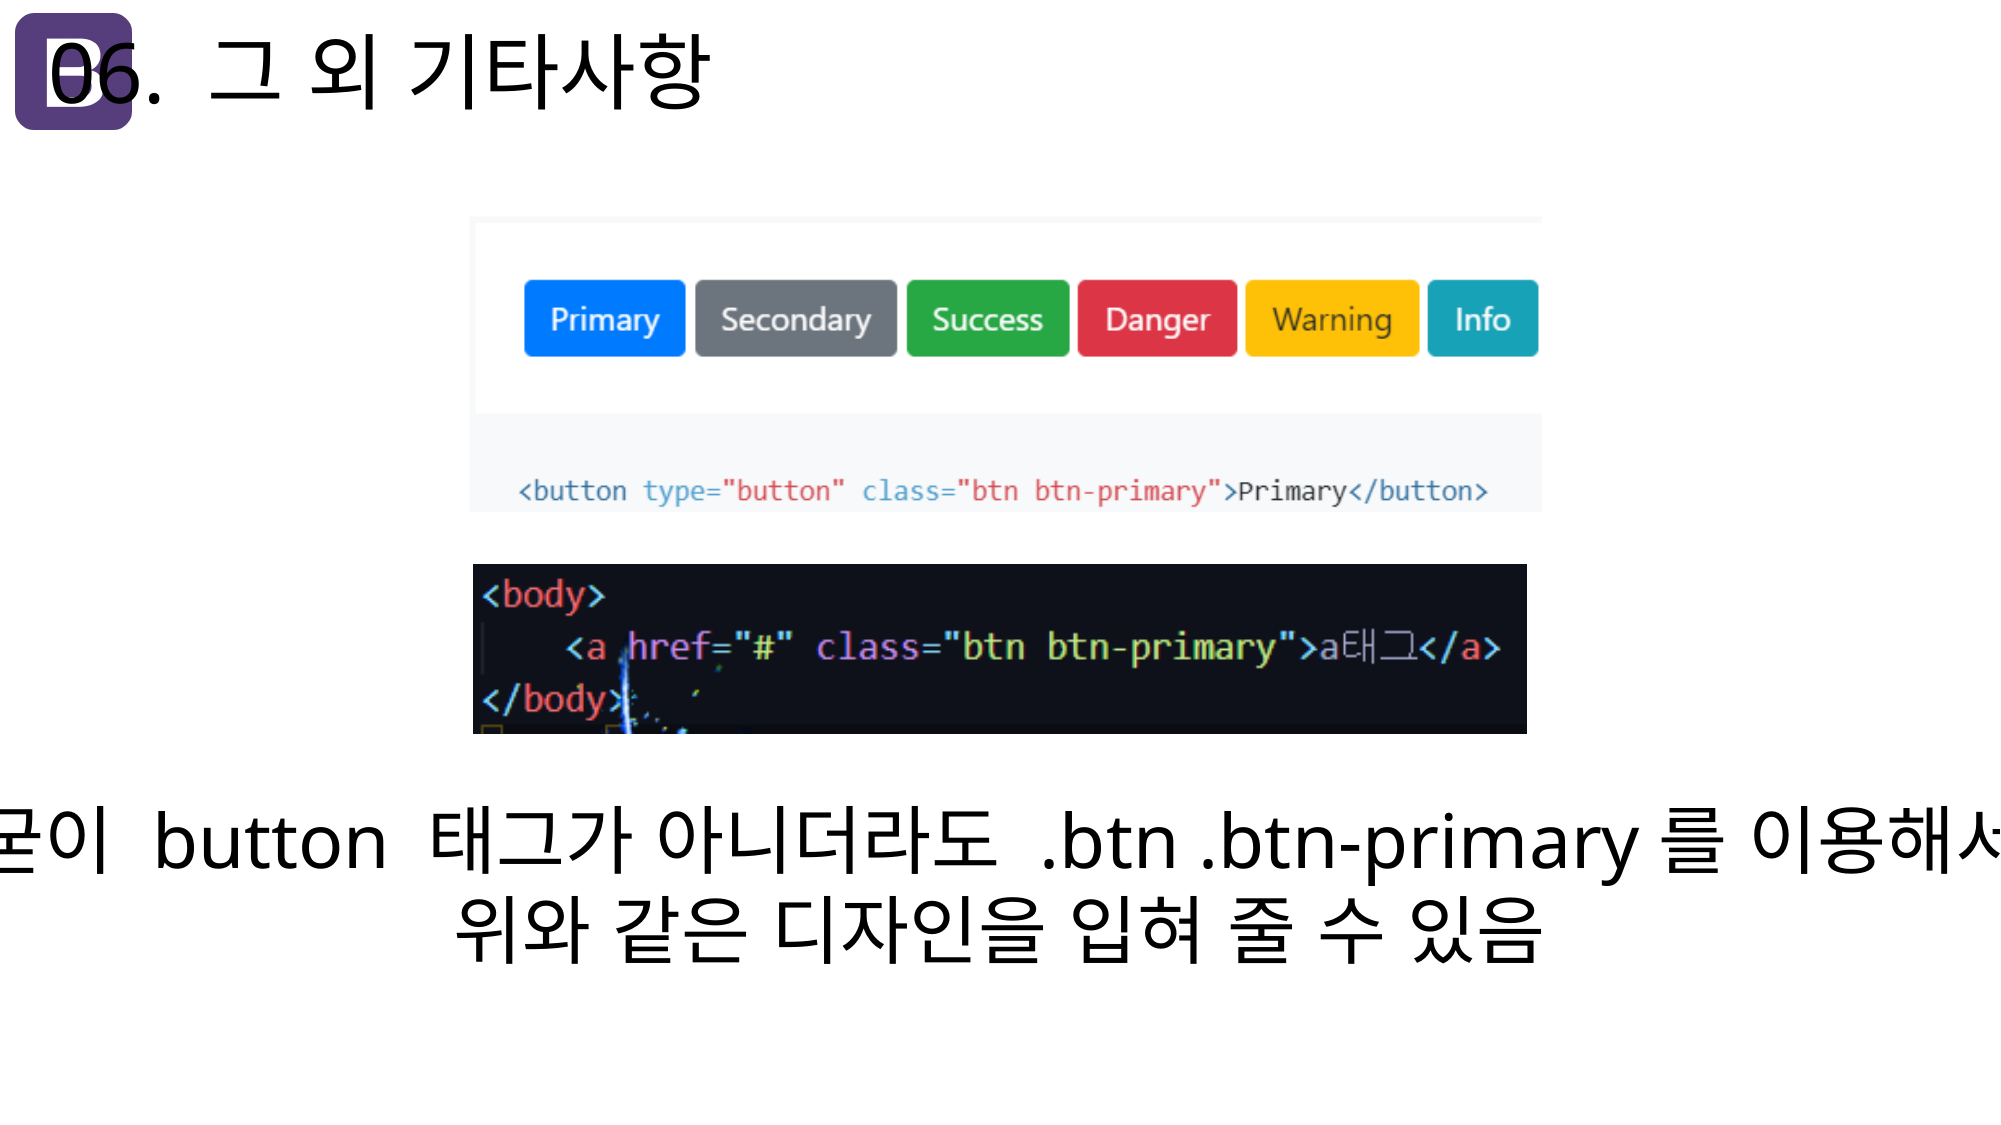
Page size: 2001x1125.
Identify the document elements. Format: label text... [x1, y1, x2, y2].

picture [14, 13, 132, 130]
text_box 굳이 button 태그가 아니더라도 .btn .btn-primary를 이용해서 위와 같은 디자인을 입혀 줄 수 있음 [0, 786, 2000, 981]
picture [473, 564, 1527, 734]
text_box 06. 그 외 기타사항 [132, 13, 728, 128]
picture [458, 197, 1542, 512]
